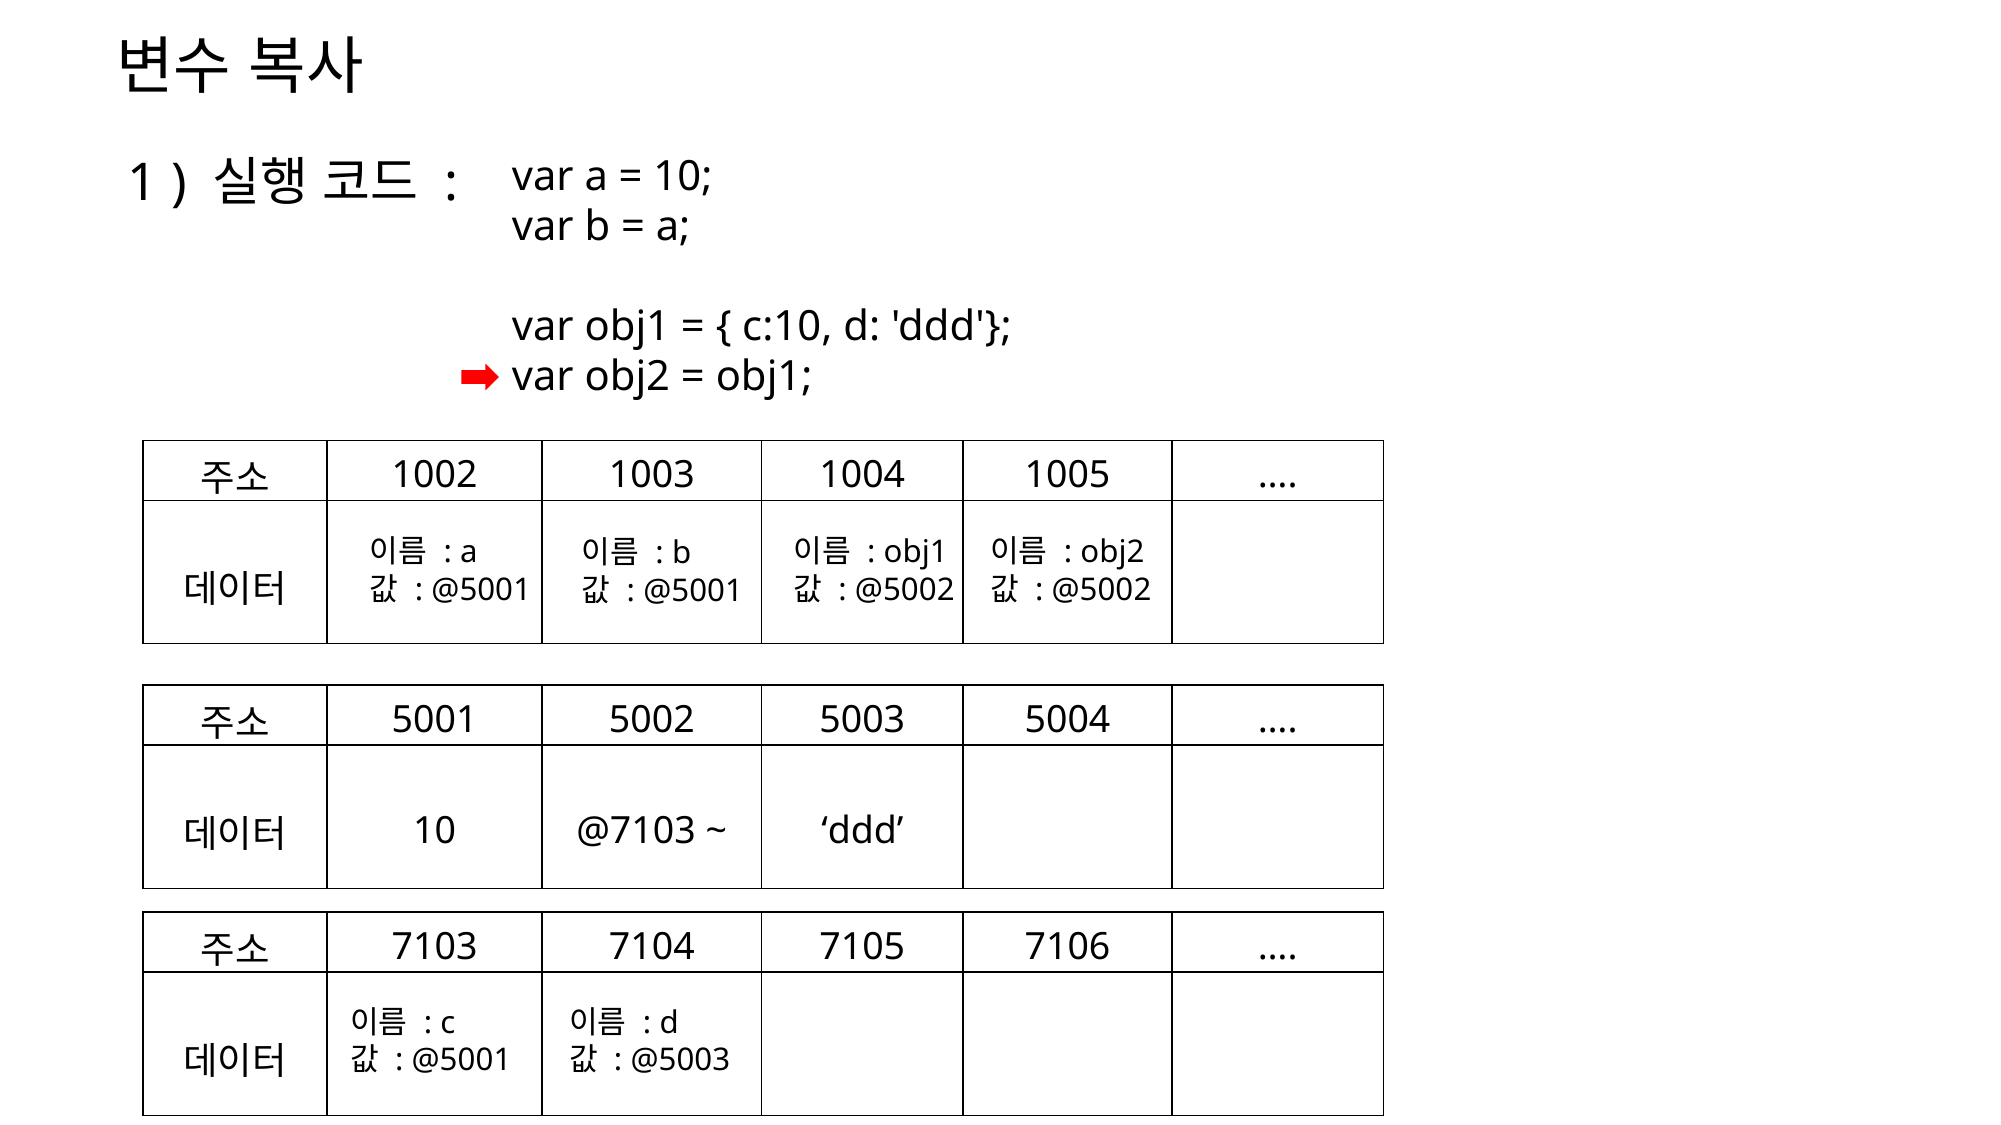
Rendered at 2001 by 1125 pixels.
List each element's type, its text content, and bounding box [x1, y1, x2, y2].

table_header 7103 [328, 913, 541, 971]
table_cell [1173, 973, 1383, 1115]
table_header 7105 [762, 913, 962, 971]
table_cell [1173, 501, 1383, 643]
table_cell [964, 973, 1171, 1115]
table_header 1003 [543, 441, 761, 500]
table_header …. [1173, 913, 1383, 971]
table_cell [328, 973, 541, 1115]
text_box 이름 : obj2 값 : @5002 [975, 524, 1260, 614]
table_header 5002 [543, 686, 761, 744]
table_cell 10 [328, 746, 541, 888]
text_box 이름 : b 값 : @5001 [566, 525, 851, 615]
text_box [459, 358, 503, 396]
table_header …. [1173, 686, 1383, 744]
table_header 주소 [144, 913, 326, 971]
text_box var a = 10; var b = a; var obj1 = { c:10, d: 'ddd'}; var obj2 = obj1; [497, 141, 1405, 407]
table_header 7104 [543, 913, 761, 971]
table_cell [328, 501, 541, 643]
text_box 이름 : a 값 : @5001 [355, 524, 639, 614]
table_cell @7103 ~ [543, 746, 761, 888]
text_box 변수 복사 [101, 19, 962, 109]
table_cell [964, 614, 1171, 643]
table_cell [543, 973, 761, 994]
table_cell [762, 614, 962, 643]
text_box 1 ) 실행 코드 : [113, 141, 478, 219]
table_cell 데이터 [144, 746, 326, 888]
table_cell 데이터 [144, 973, 326, 1115]
table_cell 데이터 [144, 501, 326, 643]
table_cell [543, 501, 761, 525]
table_header 1004 [762, 441, 962, 500]
table_cell [964, 501, 1171, 524]
text_box 이름 : obj1 값 : @5002 [778, 524, 975, 614]
text_box 이름 : c 값 : @5001 [335, 994, 554, 1085]
table_header …. [1173, 441, 1383, 500]
table_header 5004 [964, 686, 1171, 744]
table_cell ‘ddd’ [762, 746, 962, 888]
table_header 주소 [144, 441, 326, 500]
table_cell [543, 614, 761, 643]
table_cell [762, 501, 962, 525]
table_cell [543, 1085, 761, 1115]
table_header 주소 [144, 686, 326, 744]
table_cell [964, 746, 1171, 888]
table_cell [1173, 746, 1383, 888]
table_header 5003 [762, 686, 962, 744]
text_box 이름 : d 값 : @5003 [554, 994, 839, 1085]
table_header 7106 [964, 913, 1171, 971]
table_header 5001 [328, 686, 541, 744]
table_cell [762, 973, 962, 1115]
table_header 1005 [964, 441, 1171, 500]
table_header 1002 [328, 441, 541, 500]
